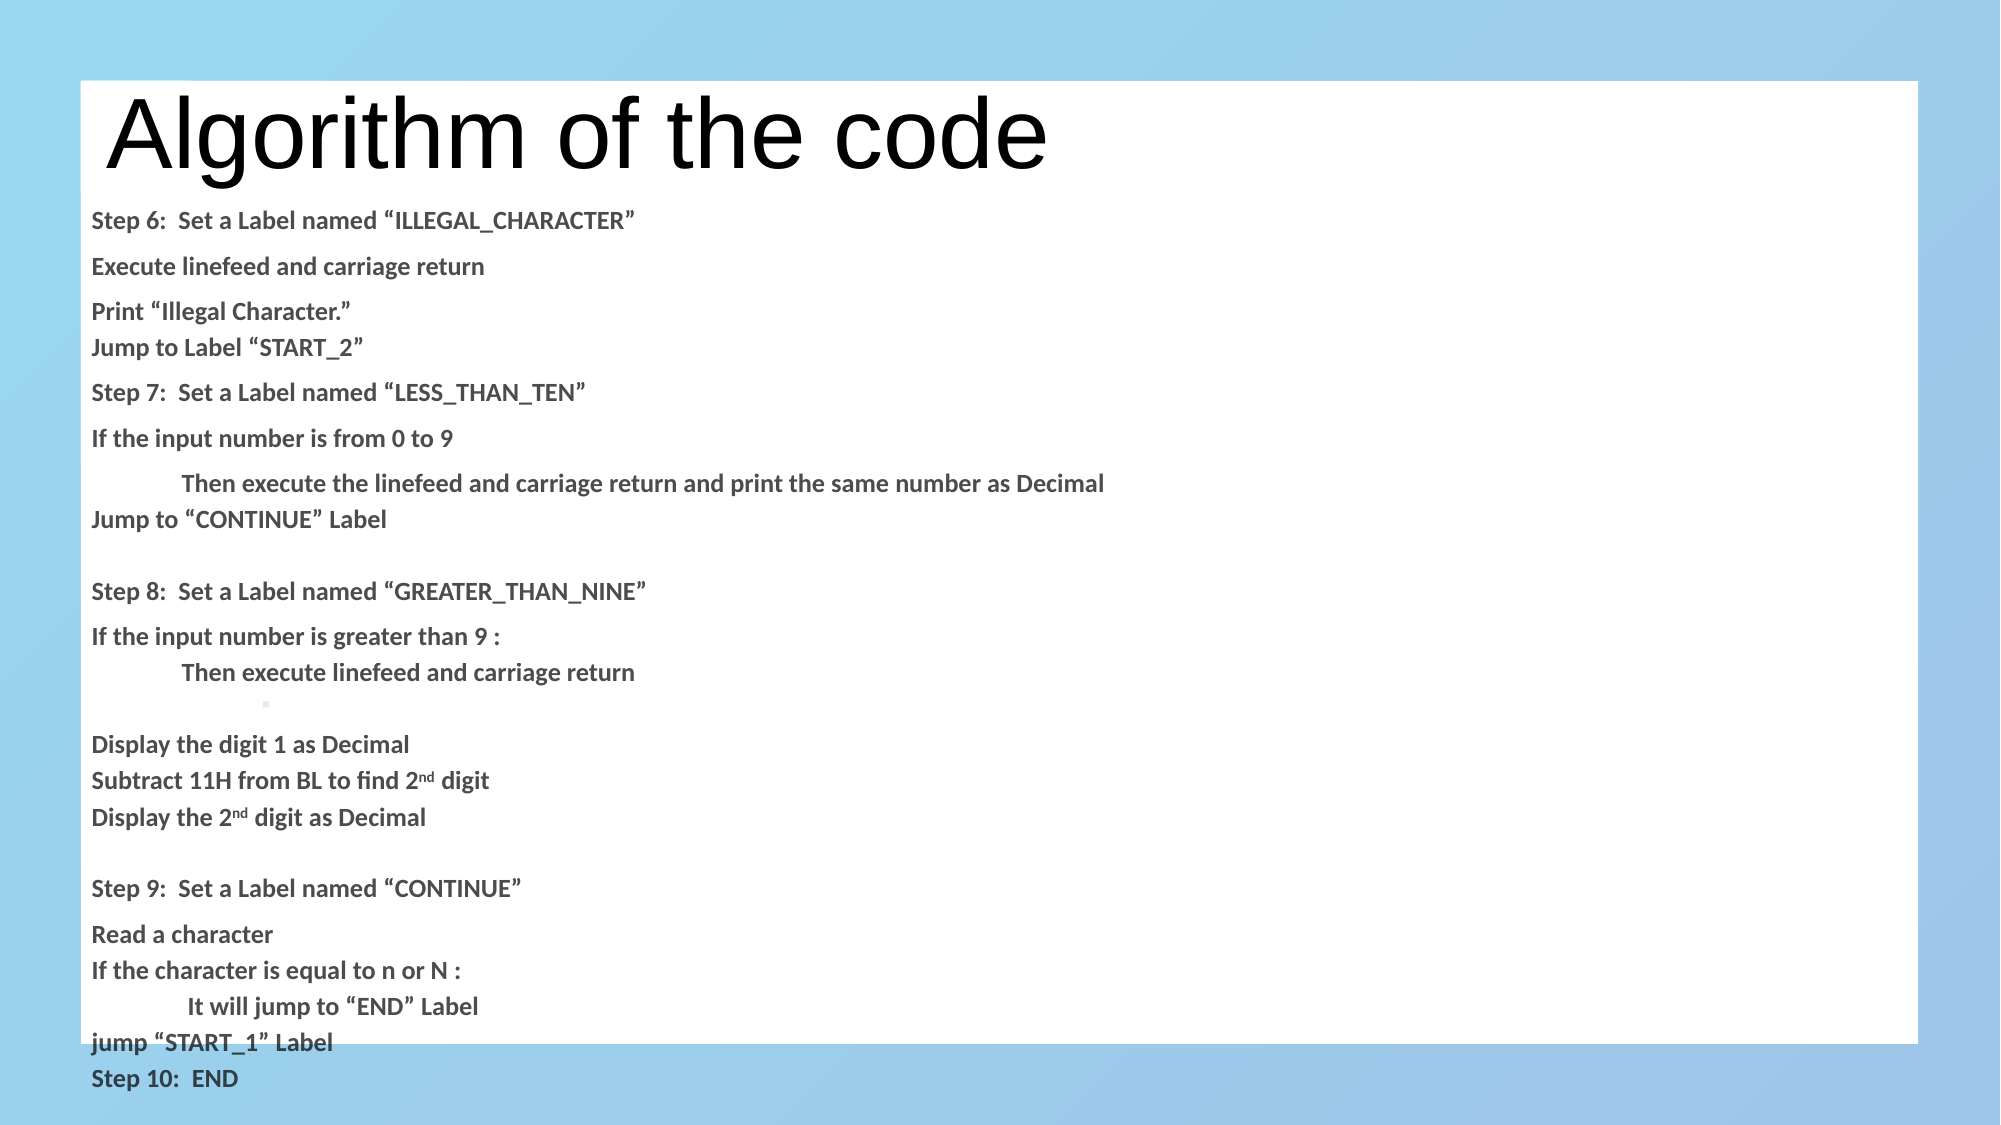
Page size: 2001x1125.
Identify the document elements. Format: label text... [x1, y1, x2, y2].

list Step 6: Set a Label named “ILLEGAL_CHARACTER” Execute linefeed and carriage return Print “Illegal Character.” Jump to Label “START_2” Step 7: Set a Label named “LESS_THAN_TEN” If the input number is from 0 to 9 Then execute the linefeed and carriage return and print the same number as Decimal Jump to “CONTINUE” Label Step 8: Set a Label named “GREATER_THAN_NINE” If the input number is greater than 9 : Then execute linefeed and carriage return Display the digit 1 as Decimal Subtract 11H from BL to find 2nd digit Display the 2nd digit as Decimal Step 9: Set a Label named “CONTINUE” Read a character If the character is equal to n or N : It will jump to “END” Label jump “START_1” Label Step 10: END [76, 191, 1663, 1104]
title Algorithm of the code [91, 59, 1817, 213]
